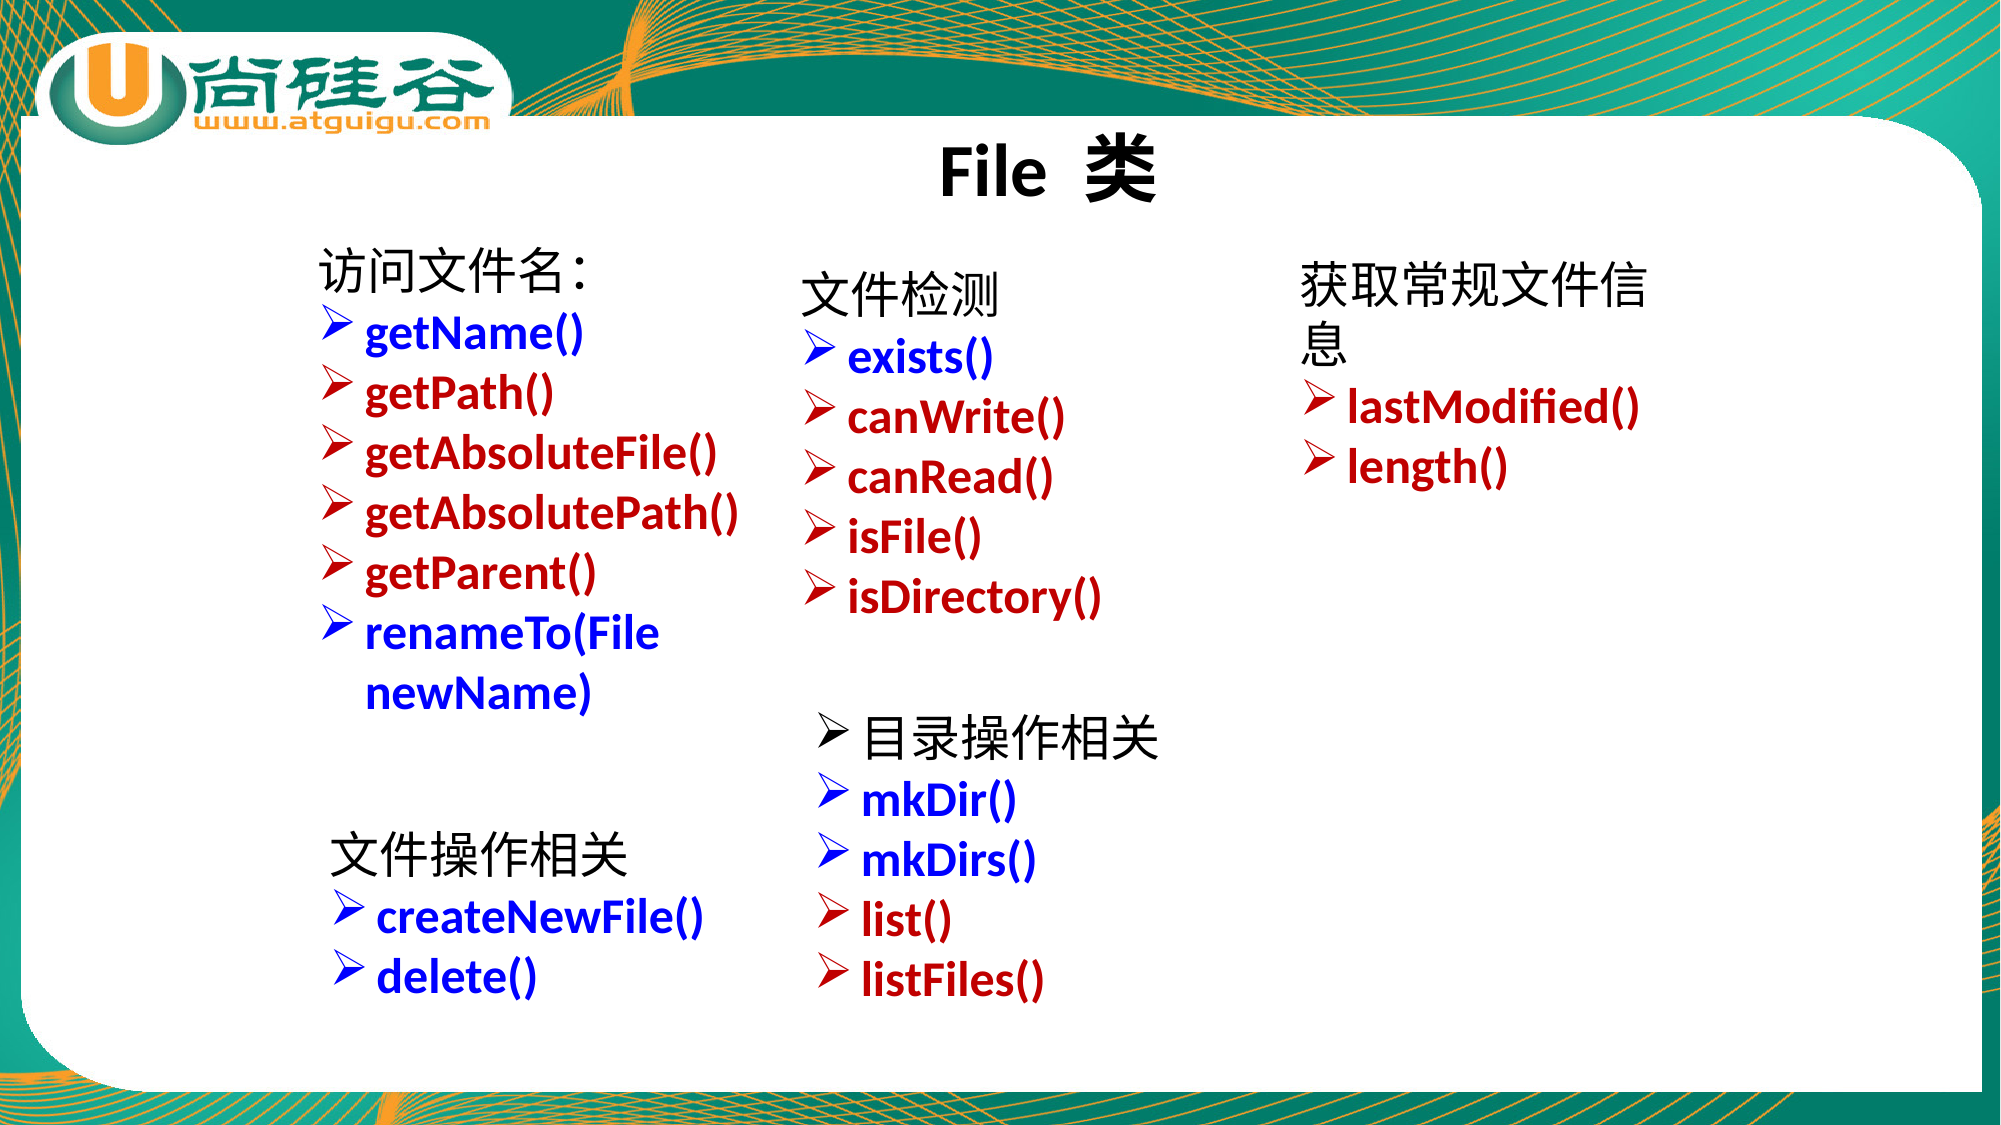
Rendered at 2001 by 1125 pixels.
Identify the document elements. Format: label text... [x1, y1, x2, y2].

text_box 获取常规文件信息 lastModified() length() [1285, 246, 1707, 501]
text_box 文件操作相关 createNewFile() delete() [314, 815, 752, 1011]
picture [0, 0, 2001, 1125]
text_box 访问文件名： getName() getPath() getAbsoluteFile() getAbsolutePath() getParent() renameTo(File newName) [303, 231, 835, 727]
text_box 文件检测 exists() canWrite() canRead() isFile() isDirectory() [785, 255, 1213, 631]
text_box 目录操作相关 mkDir() mkDirs() list() listFiles() [799, 699, 1213, 1015]
title File 类 [692, 101, 1405, 232]
